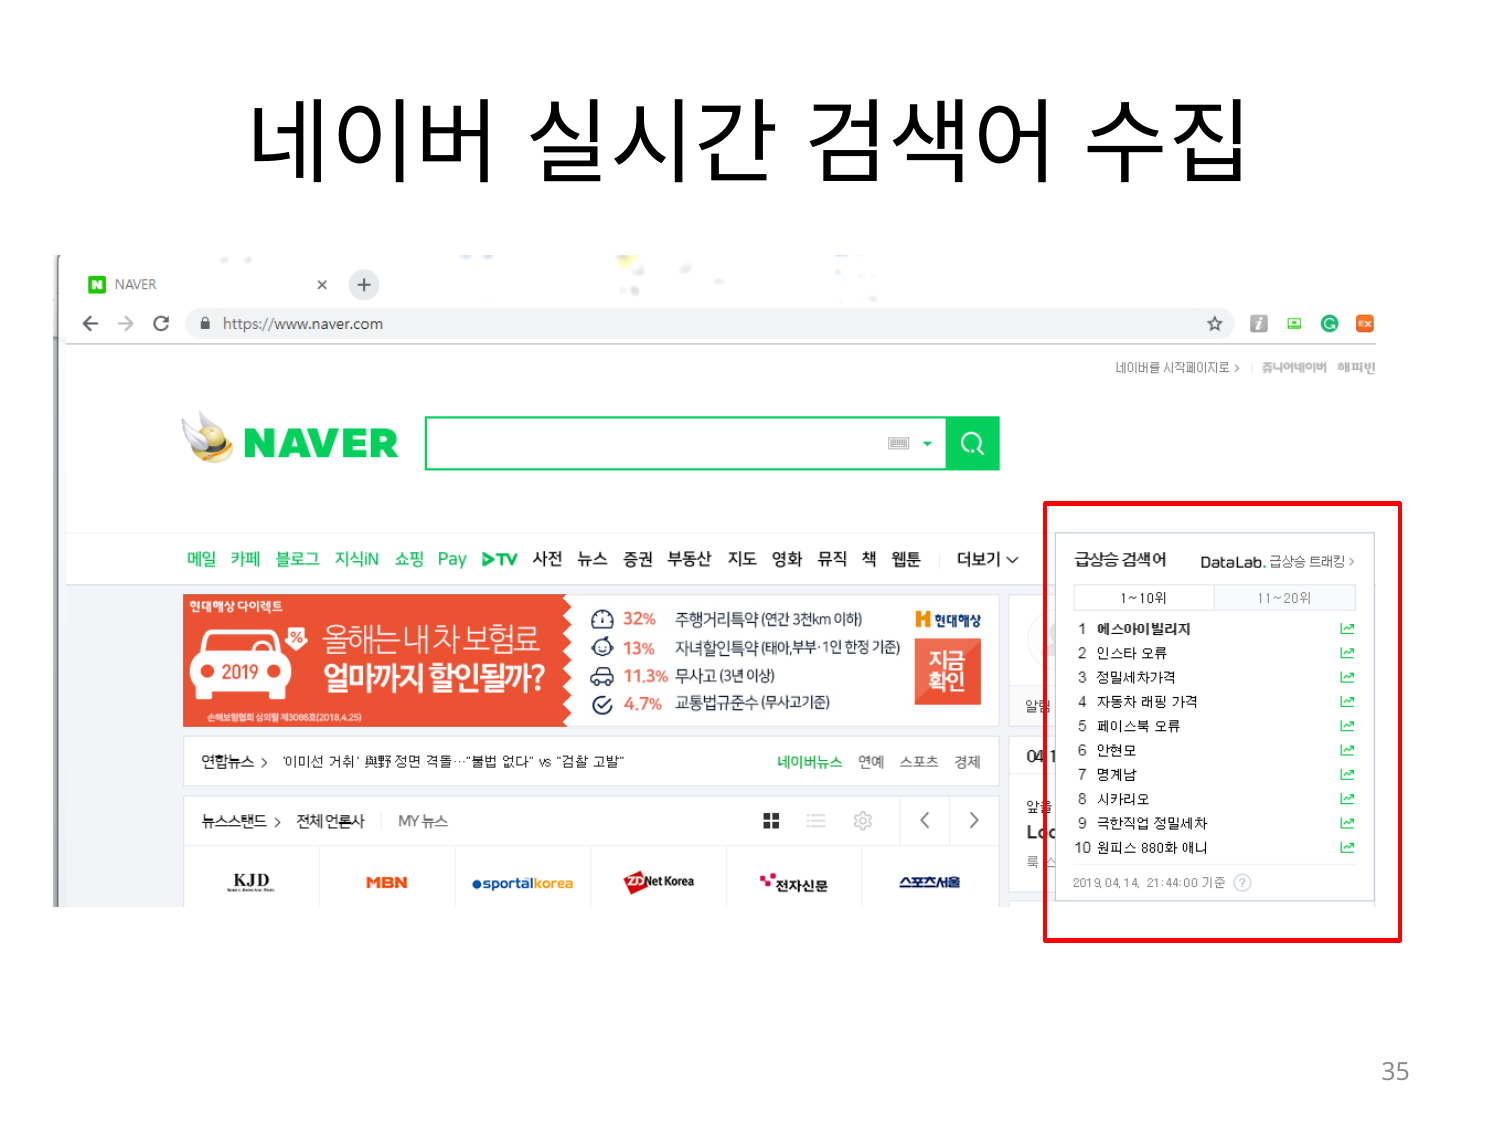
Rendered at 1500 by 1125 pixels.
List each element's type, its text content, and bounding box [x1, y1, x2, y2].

picture [52, 255, 1377, 907]
title 네이버 실시간 검색어 수집 [75, 45, 1425, 233]
text_box [1043, 501, 1402, 943]
slide_number 35 [1074, 1042, 1425, 1103]
